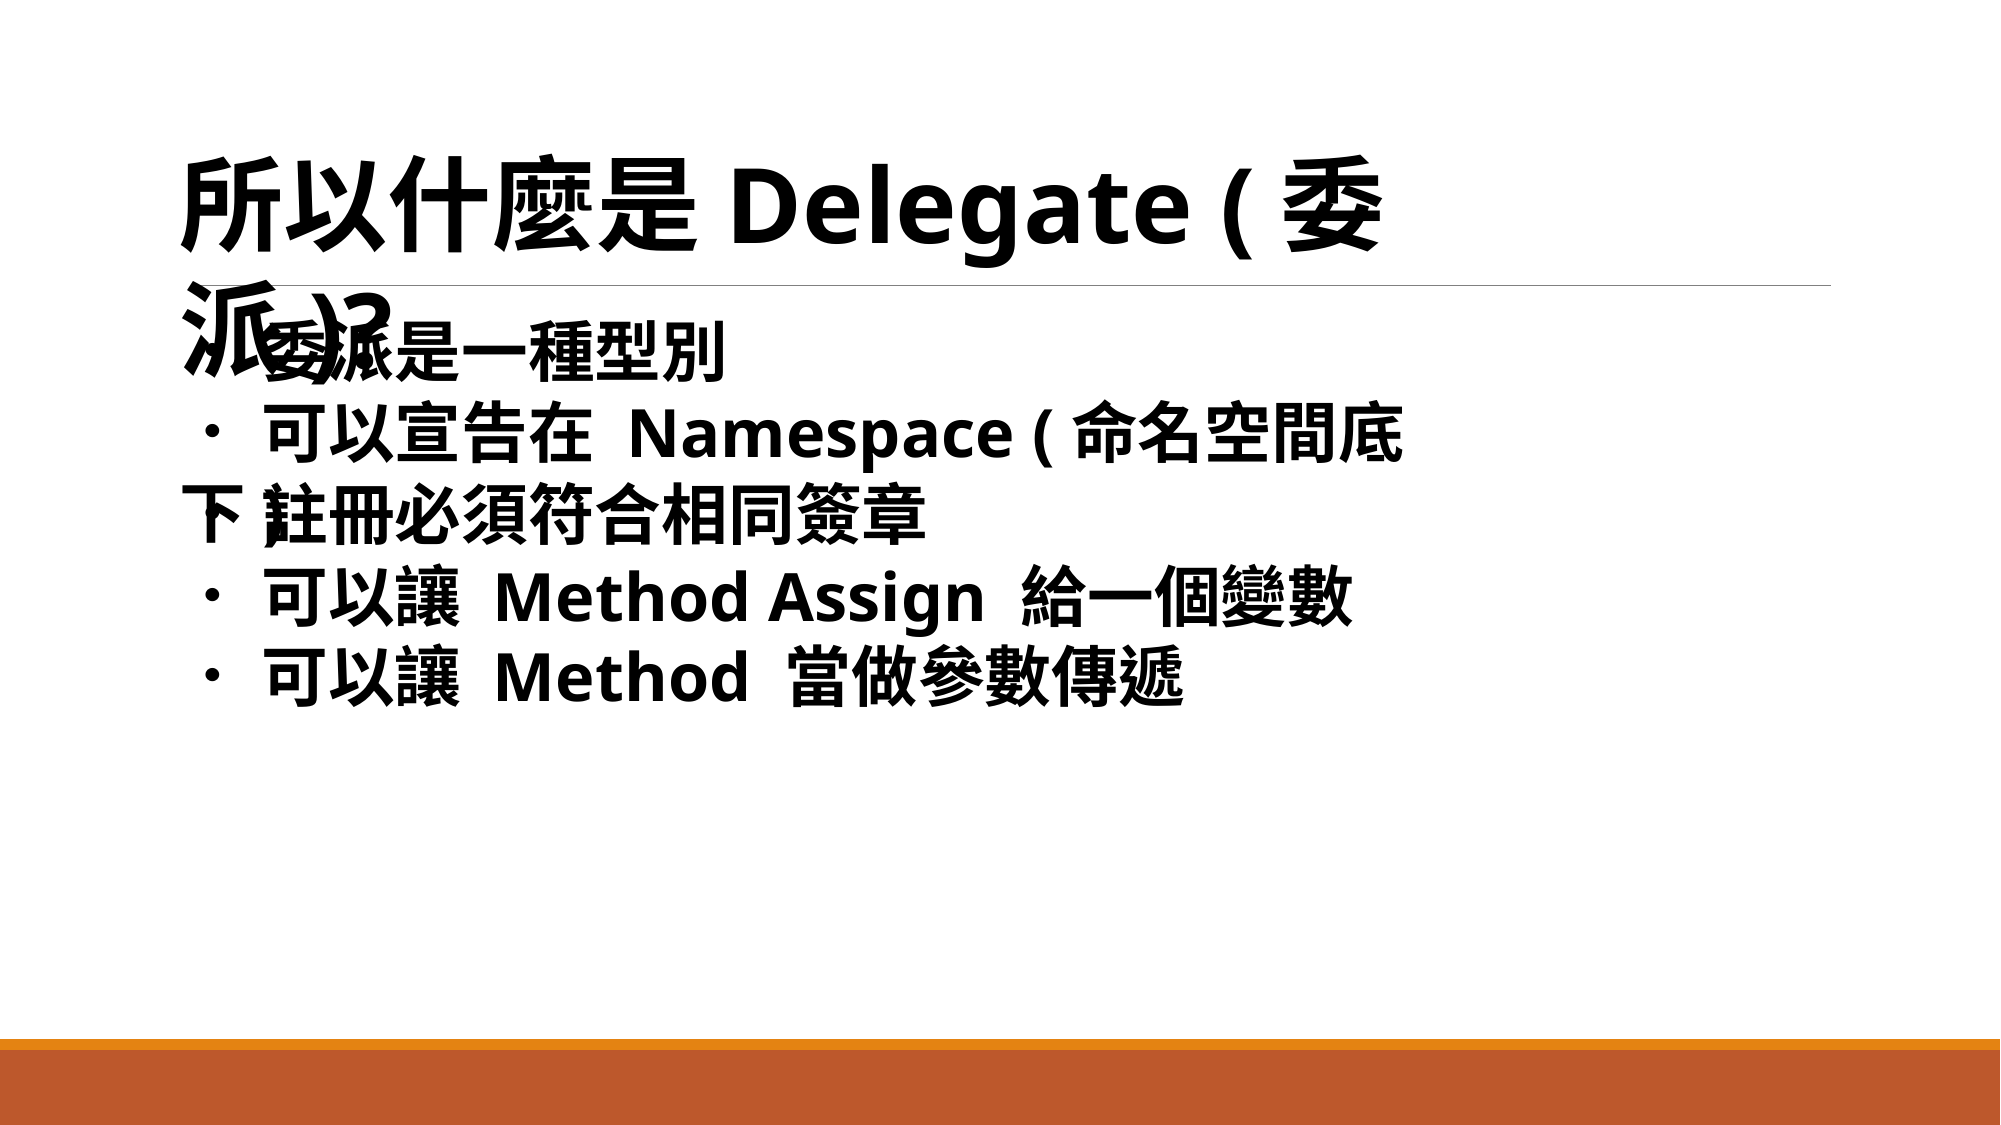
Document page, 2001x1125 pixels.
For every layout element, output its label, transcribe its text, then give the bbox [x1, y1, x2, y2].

text_box 所以什麼是Delegate (委派)? [164, 132, 1589, 397]
text_box ． 註冊必須符合相同簽章 [164, 465, 2000, 547]
text_box ． 可以讓 Method Assign 給一個變數 [164, 547, 2000, 627]
text_box ． 可以宣告在 Namespace (命名空間底下) [164, 383, 1473, 465]
text_box ． 可以讓 Method 當做參數傳遞 [164, 627, 2000, 722]
text_box ． 委派是一種型別 [164, 302, 751, 383]
